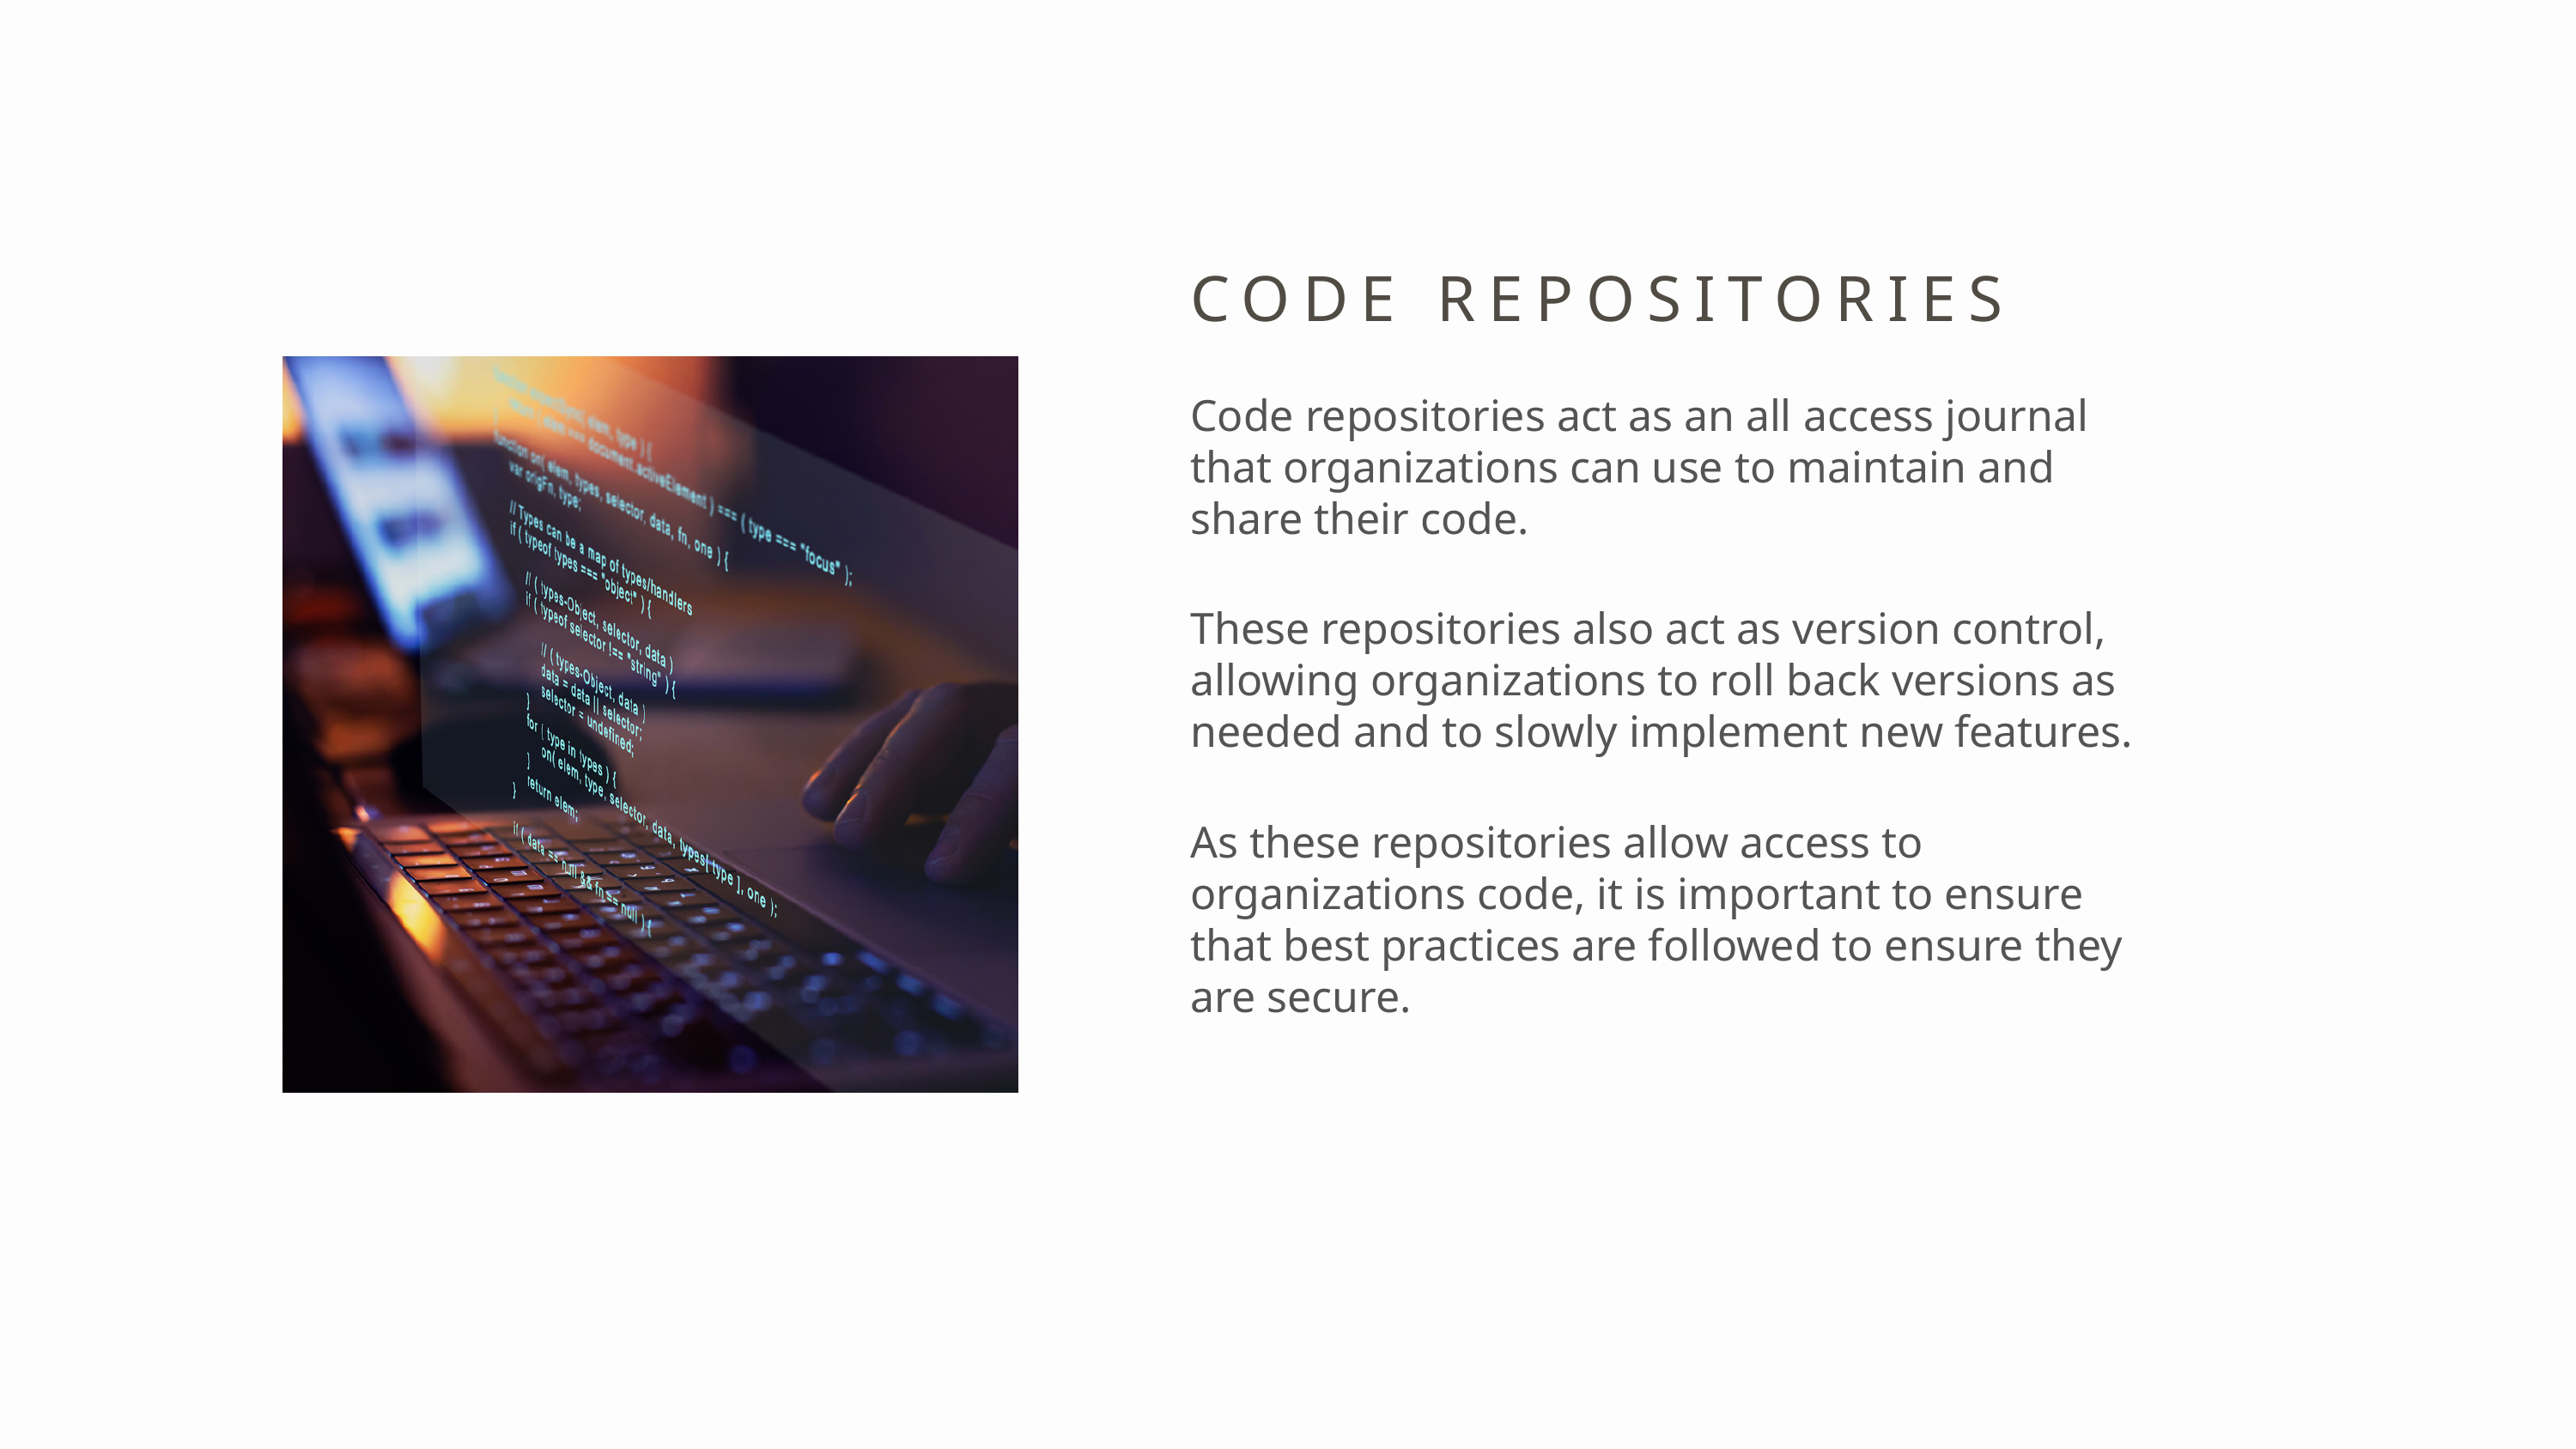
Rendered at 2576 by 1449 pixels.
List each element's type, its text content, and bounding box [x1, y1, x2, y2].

text_box As these repositories allow access to organizations code, it is important to ensure that best practices are followed to ensure they are secure. [1190, 815, 2136, 1022]
text_box CODE REPOSITORIES [1190, 246, 2036, 335]
text_box Code repositories act as an all access journal that organizations can use to maintain and share their code. [1190, 388, 2136, 543]
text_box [282, 355, 1019, 1093]
text_box These repositories also act as version control, allowing organizations to roll back versions as needed and to slowly implement new features. [1190, 601, 2136, 756]
